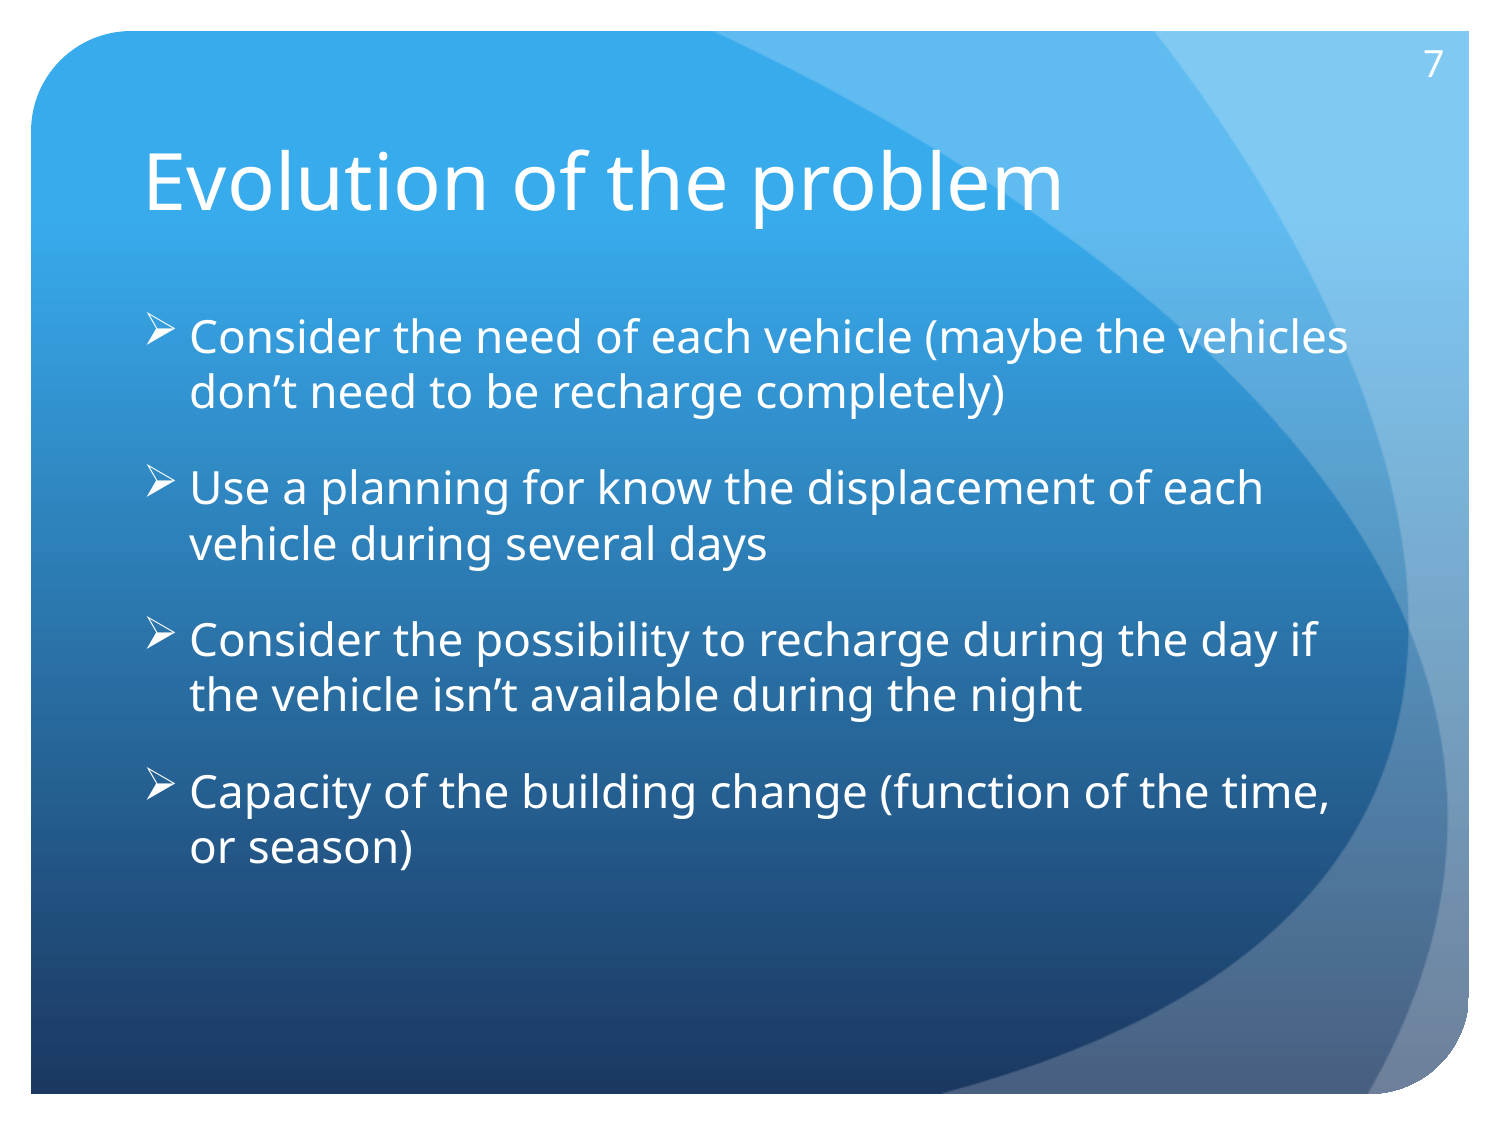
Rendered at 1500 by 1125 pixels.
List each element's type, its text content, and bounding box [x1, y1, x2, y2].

picture [24, 30, 1473, 1094]
slide_number 7 [1378, 36, 1460, 96]
list Consider the need of each vehicle (maybe the vehicles don’t need to be recharge completely) Use a planning for know the displacement of each vehicle during several days Consider the possibility to recharge during the day if the vehicle isn’t available during the night Capacity of the building change (function of the time, or season) [127, 299, 1372, 991]
title Evolution of the problem [127, 62, 1372, 234]
